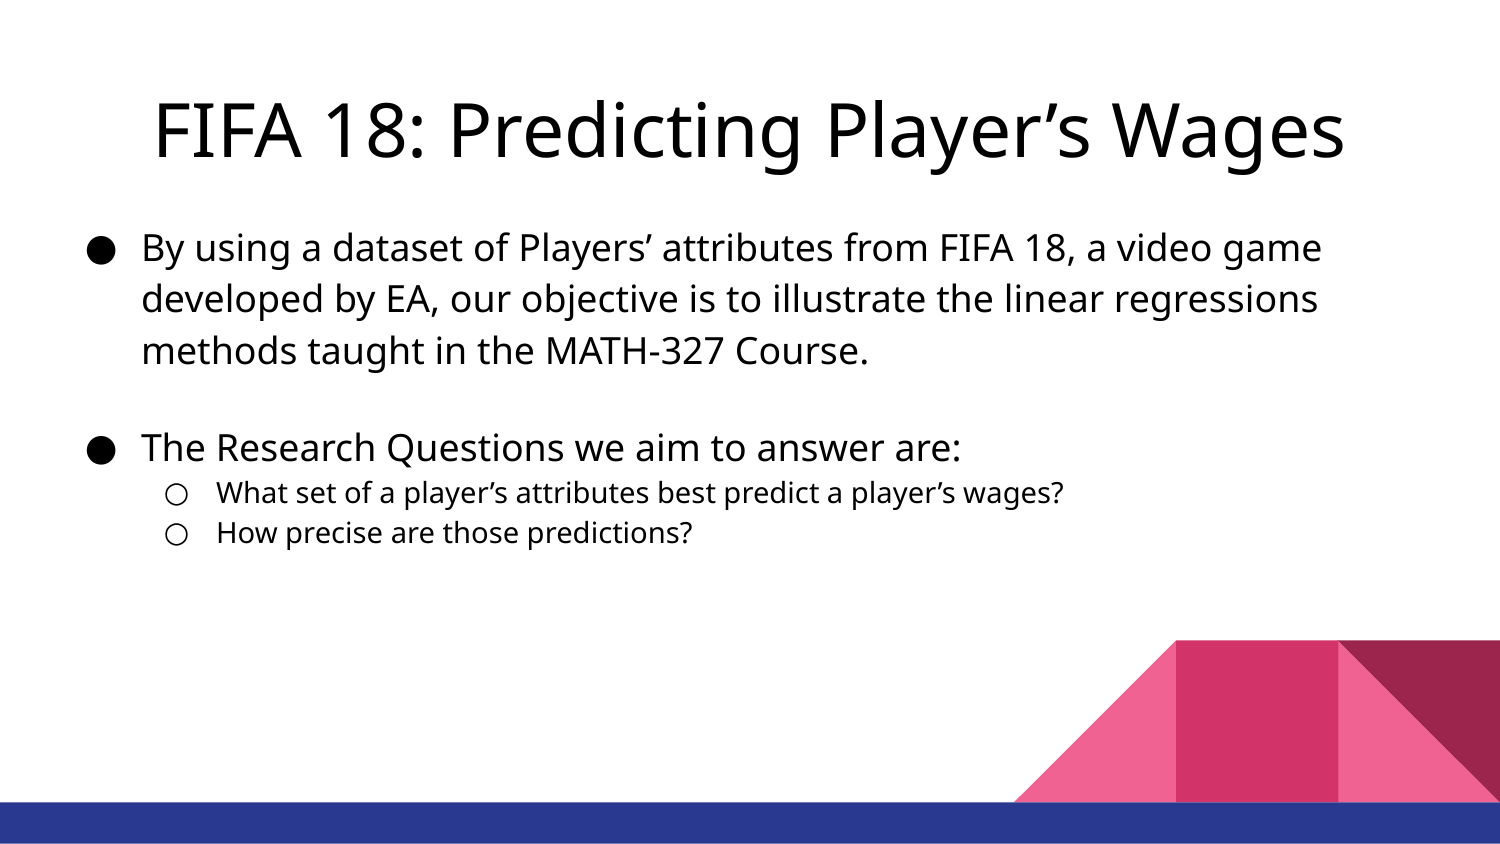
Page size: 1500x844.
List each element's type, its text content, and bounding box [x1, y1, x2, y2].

list By using a dataset of Players’ attributes from FIFA 18, a video game developed by EA, our objective is to illustrate the linear regressions methods taught in the MATH-327 Course. The Research Questions we aim to answer are: What set of a player’s attributes best predict a player’s wages? How precise are those predictions? [51, 201, 1449, 750]
title FIFA 18: Predicting Player’s Wages [51, 67, 1449, 167]
